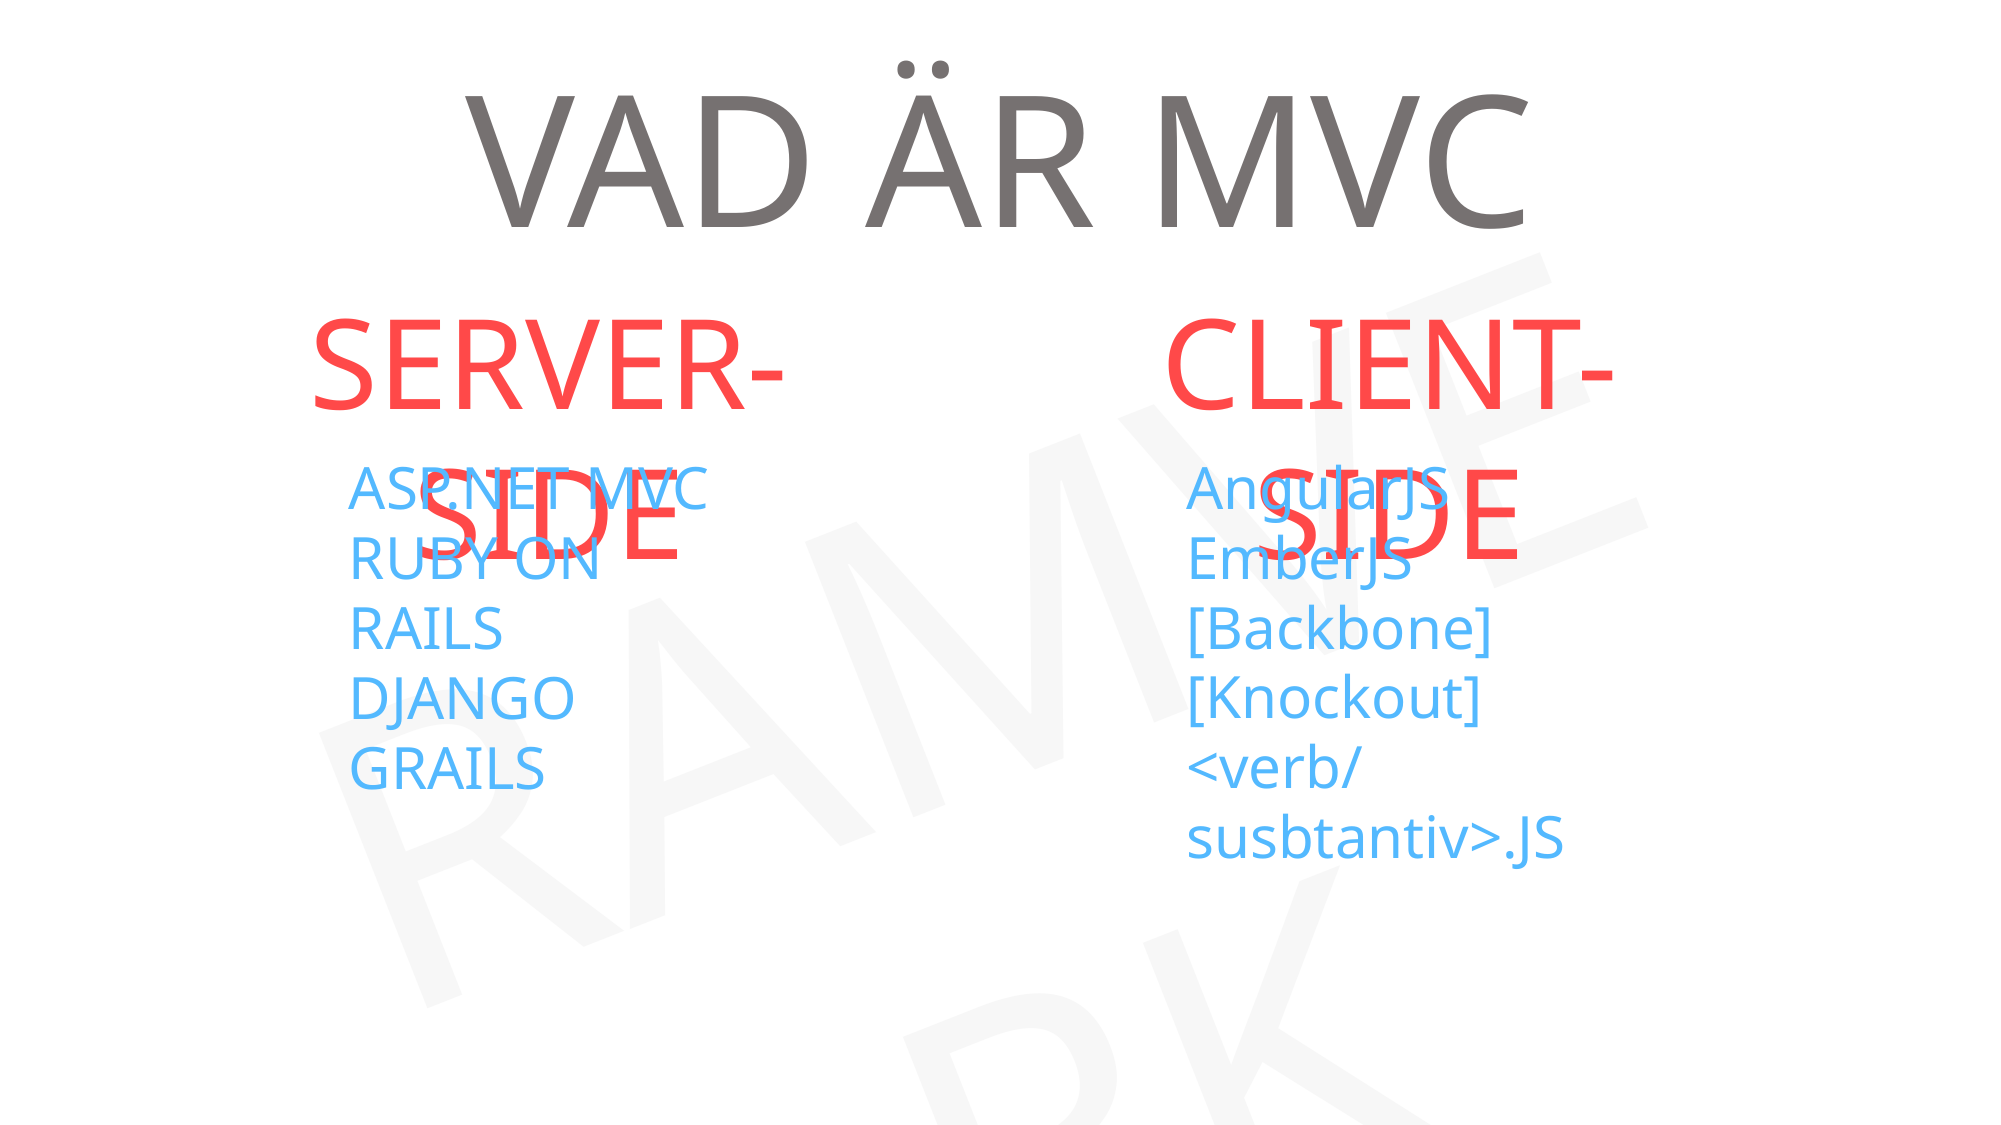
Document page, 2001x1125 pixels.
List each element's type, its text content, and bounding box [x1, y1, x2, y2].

text_box SERVER-SIDE [286, 276, 812, 592]
text_box AngularJS EmberJS [Backbone] [Knockout] <verb/susbtantiv>.JS [1171, 443, 1608, 878]
text_box ASP.NET MVC RUBY ON RAILS DJANGO GRAILS [333, 443, 770, 809]
title VAD ÄR MVC [137, 59, 1863, 278]
text_box RAMVERK [214, 278, 1909, 1125]
text_box CLIENT-SIDE [1127, 277, 1652, 592]
